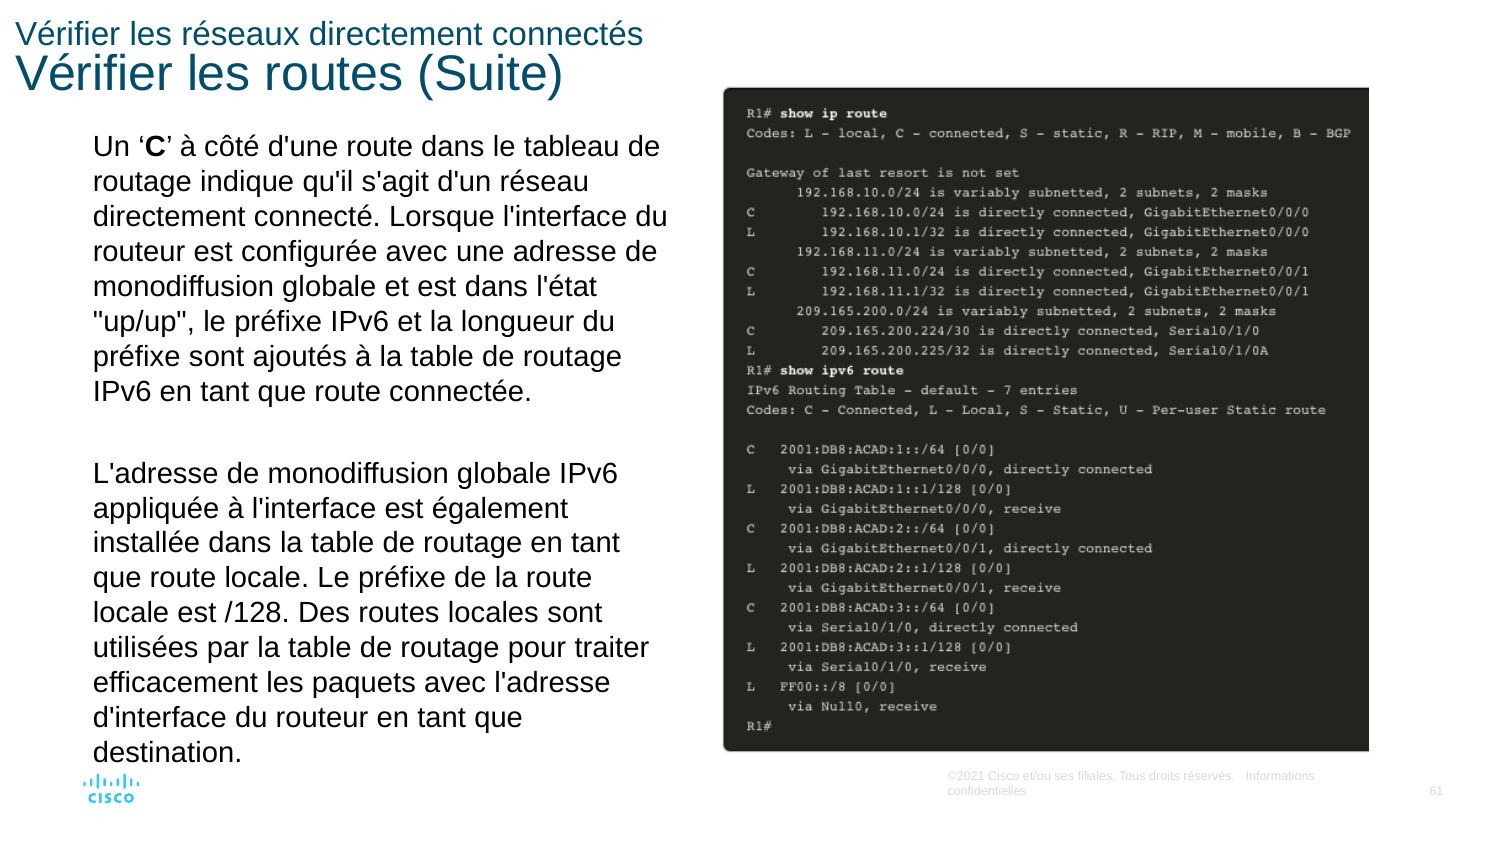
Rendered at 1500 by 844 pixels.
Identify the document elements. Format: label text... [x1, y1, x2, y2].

picture [719, 83, 1370, 761]
list Un ‘C’ à côté d'une route dans le tableau de routage indique qu'il s'agit d'un réseau directement connecté. Lorsque l'interface du routeur est configurée avec une adresse de monodiffusion globale et est dans l'état "up/up", le préfixe IPv6 et la longueur du préfixe sont ajoutés à la table de routage IPv6 en tant que route connectée. L'adresse de monodiffusion globale IPv6 appliquée à l'interface est également installée dans la table de routage en tant que route locale. Le préfixe de la route locale est /128. Des routes locales sont utilisées par la table de routage pour traiter efficacement les paquets avec l'adresse d'interface du routeur en tant que destination. [77, 120, 690, 726]
title Vérifier les réseaux directement connectés Vérifier les routes (Suite) [0, 0, 1369, 121]
